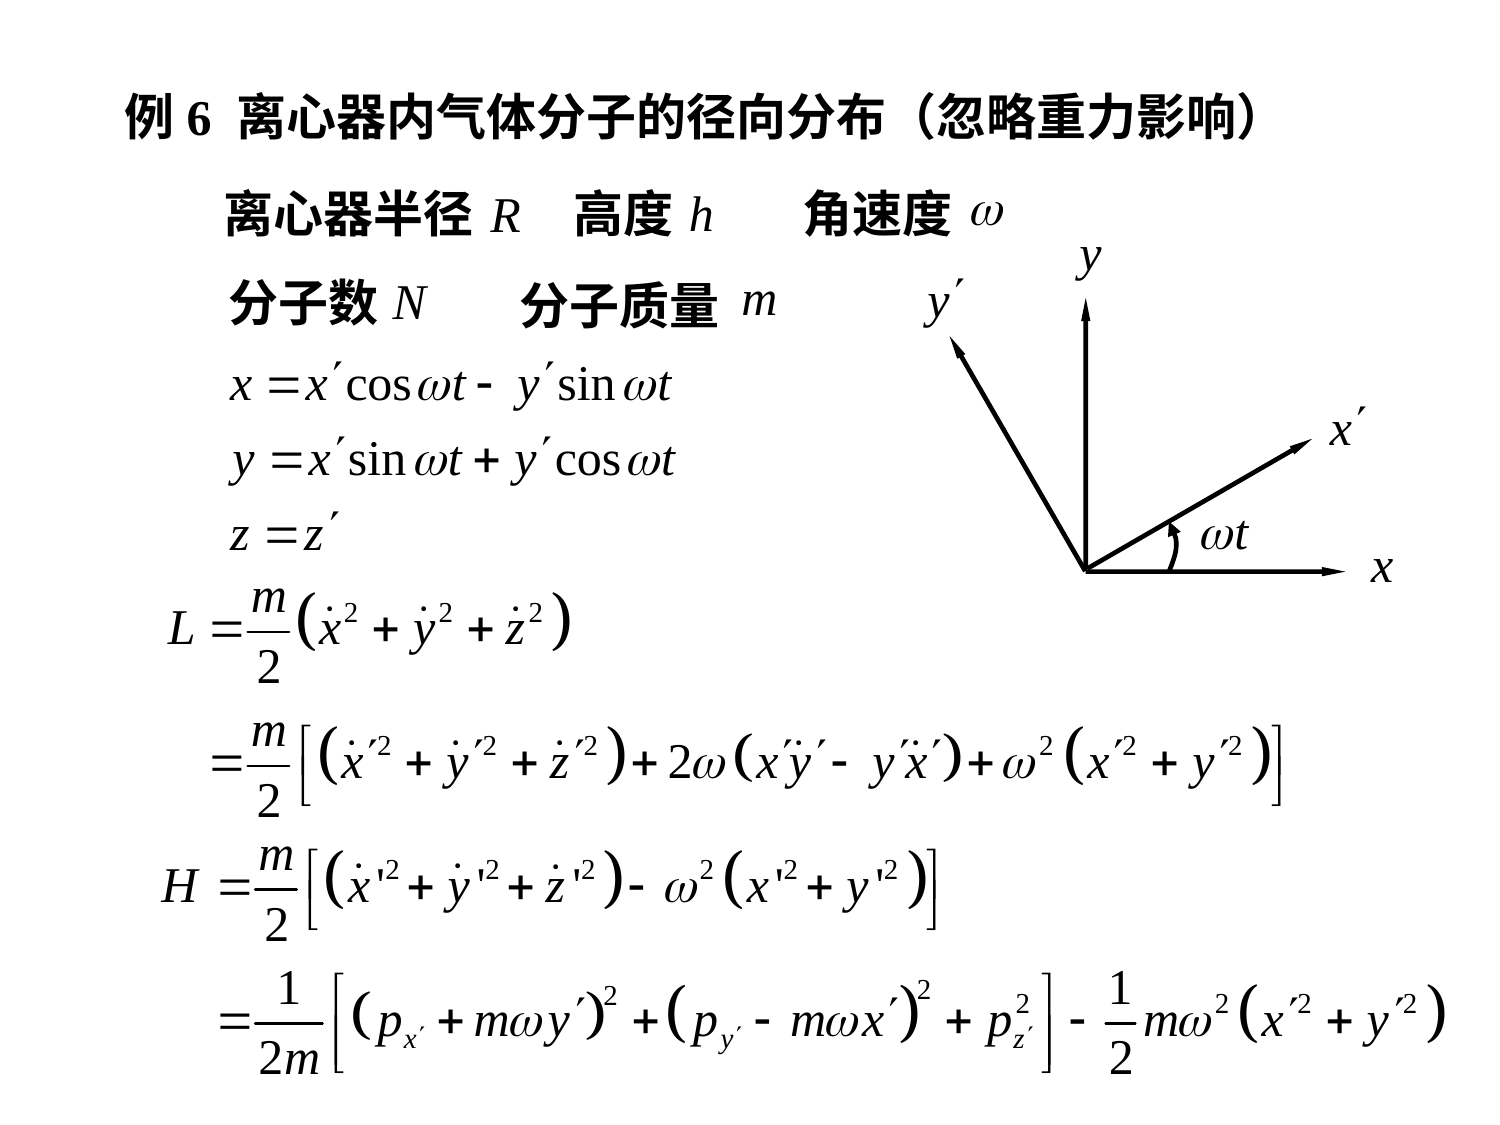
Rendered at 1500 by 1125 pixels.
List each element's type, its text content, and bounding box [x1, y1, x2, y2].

text_box [1168, 521, 1180, 568]
text_box 分子质量 [504, 266, 746, 342]
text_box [156, 826, 1447, 1082]
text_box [485, 192, 525, 237]
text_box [1198, 516, 1255, 557]
text_box 高度 [559, 175, 701, 251]
text_box 例6 离心器内气体分子的径向分布（忽略重力影响） [109, 77, 1306, 153]
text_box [919, 275, 965, 334]
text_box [967, 198, 1010, 232]
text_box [386, 280, 435, 326]
text_box [1295, 567, 1346, 576]
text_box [224, 359, 681, 555]
text_box 角速度 [787, 175, 981, 251]
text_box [1324, 403, 1368, 452]
text_box [1169, 438, 1313, 521]
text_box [162, 568, 1295, 824]
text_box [685, 191, 717, 238]
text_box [1071, 243, 1107, 288]
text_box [737, 288, 782, 323]
text_box [949, 336, 1084, 568]
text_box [1365, 555, 1397, 589]
text_box 离心器半径 [208, 175, 511, 251]
text_box 分子数 [214, 264, 410, 339]
text_box [1081, 297, 1090, 568]
